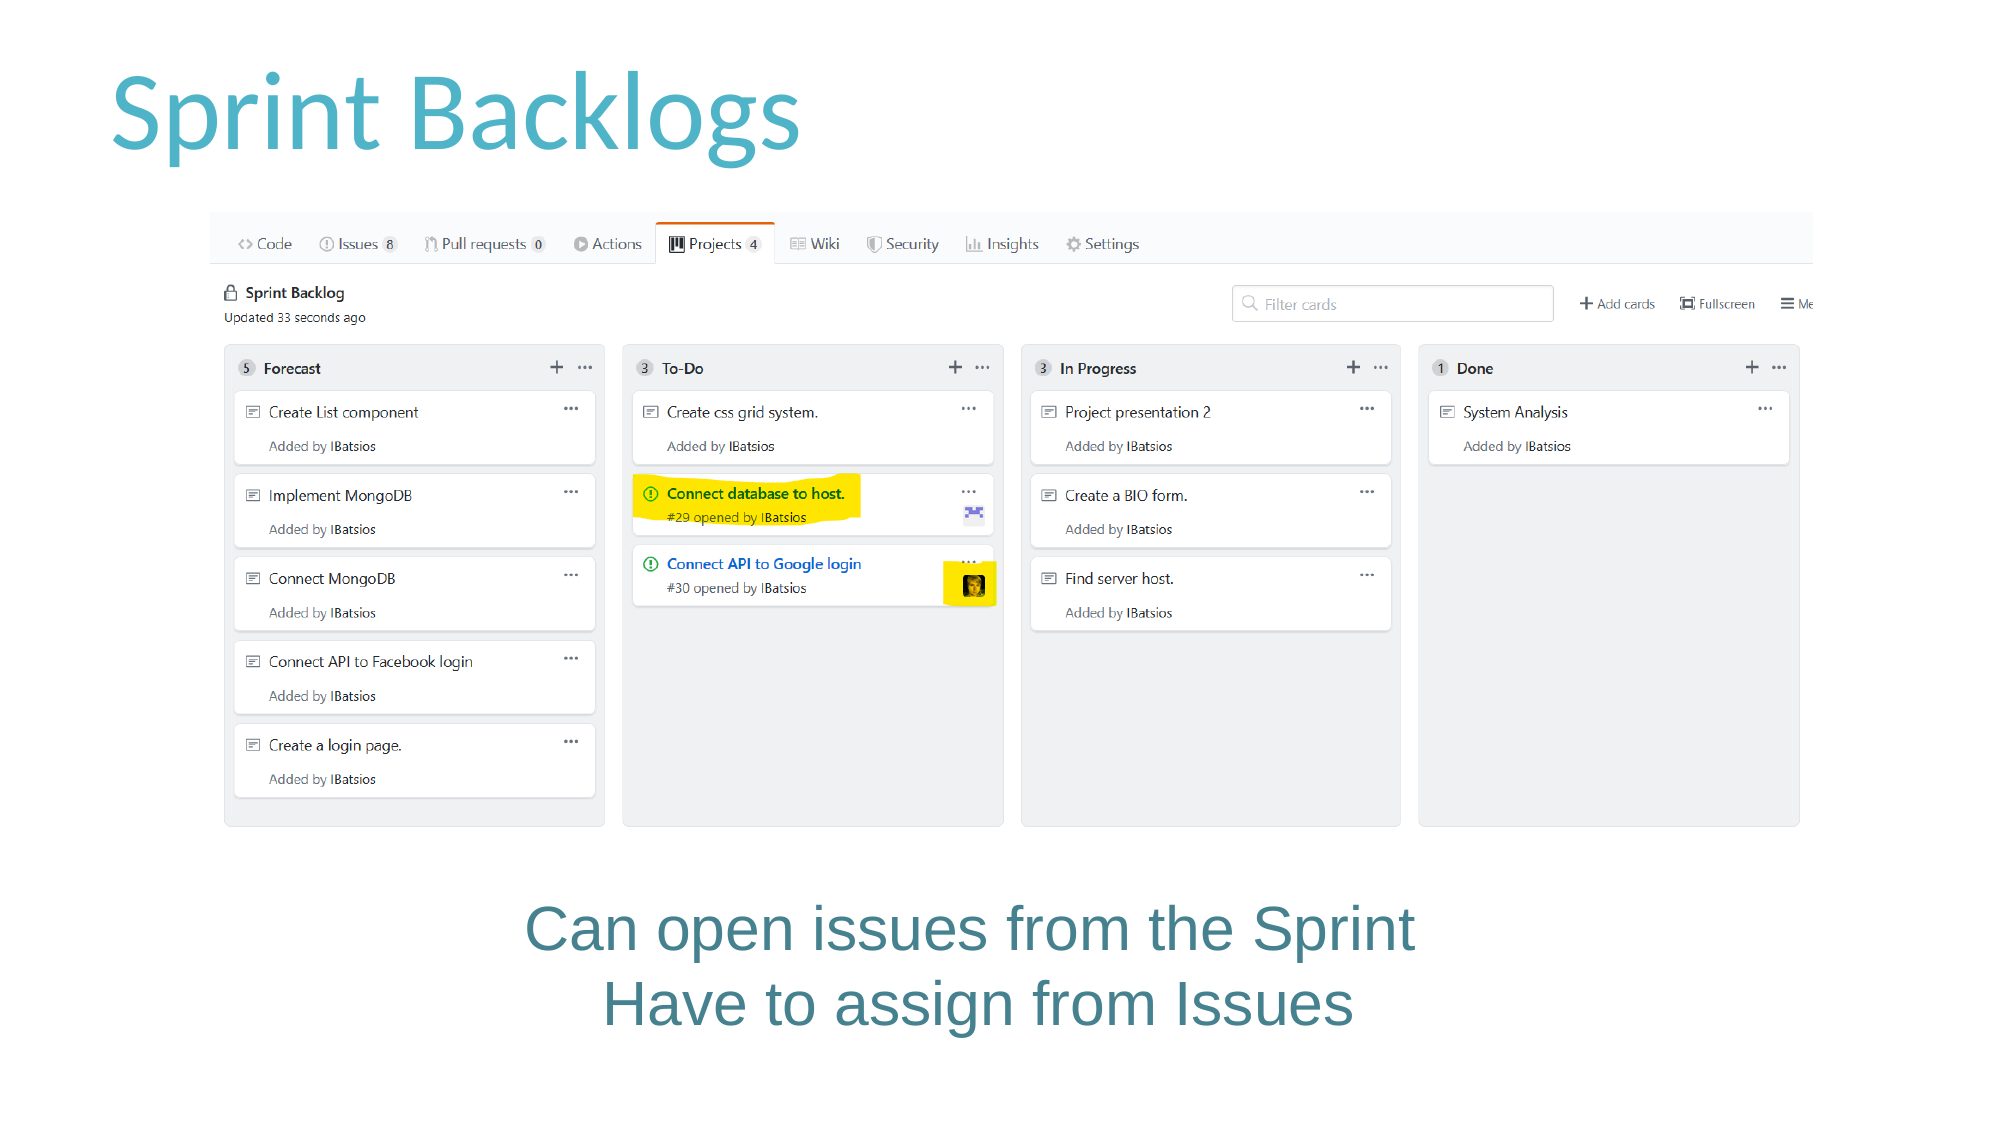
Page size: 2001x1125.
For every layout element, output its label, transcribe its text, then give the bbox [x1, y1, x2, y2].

picture [210, 212, 1813, 842]
title Sprint Backlogs [95, 30, 1863, 199]
text_box Can open issues from the Sprint Have to assign from Issues [118, 873, 1839, 1066]
